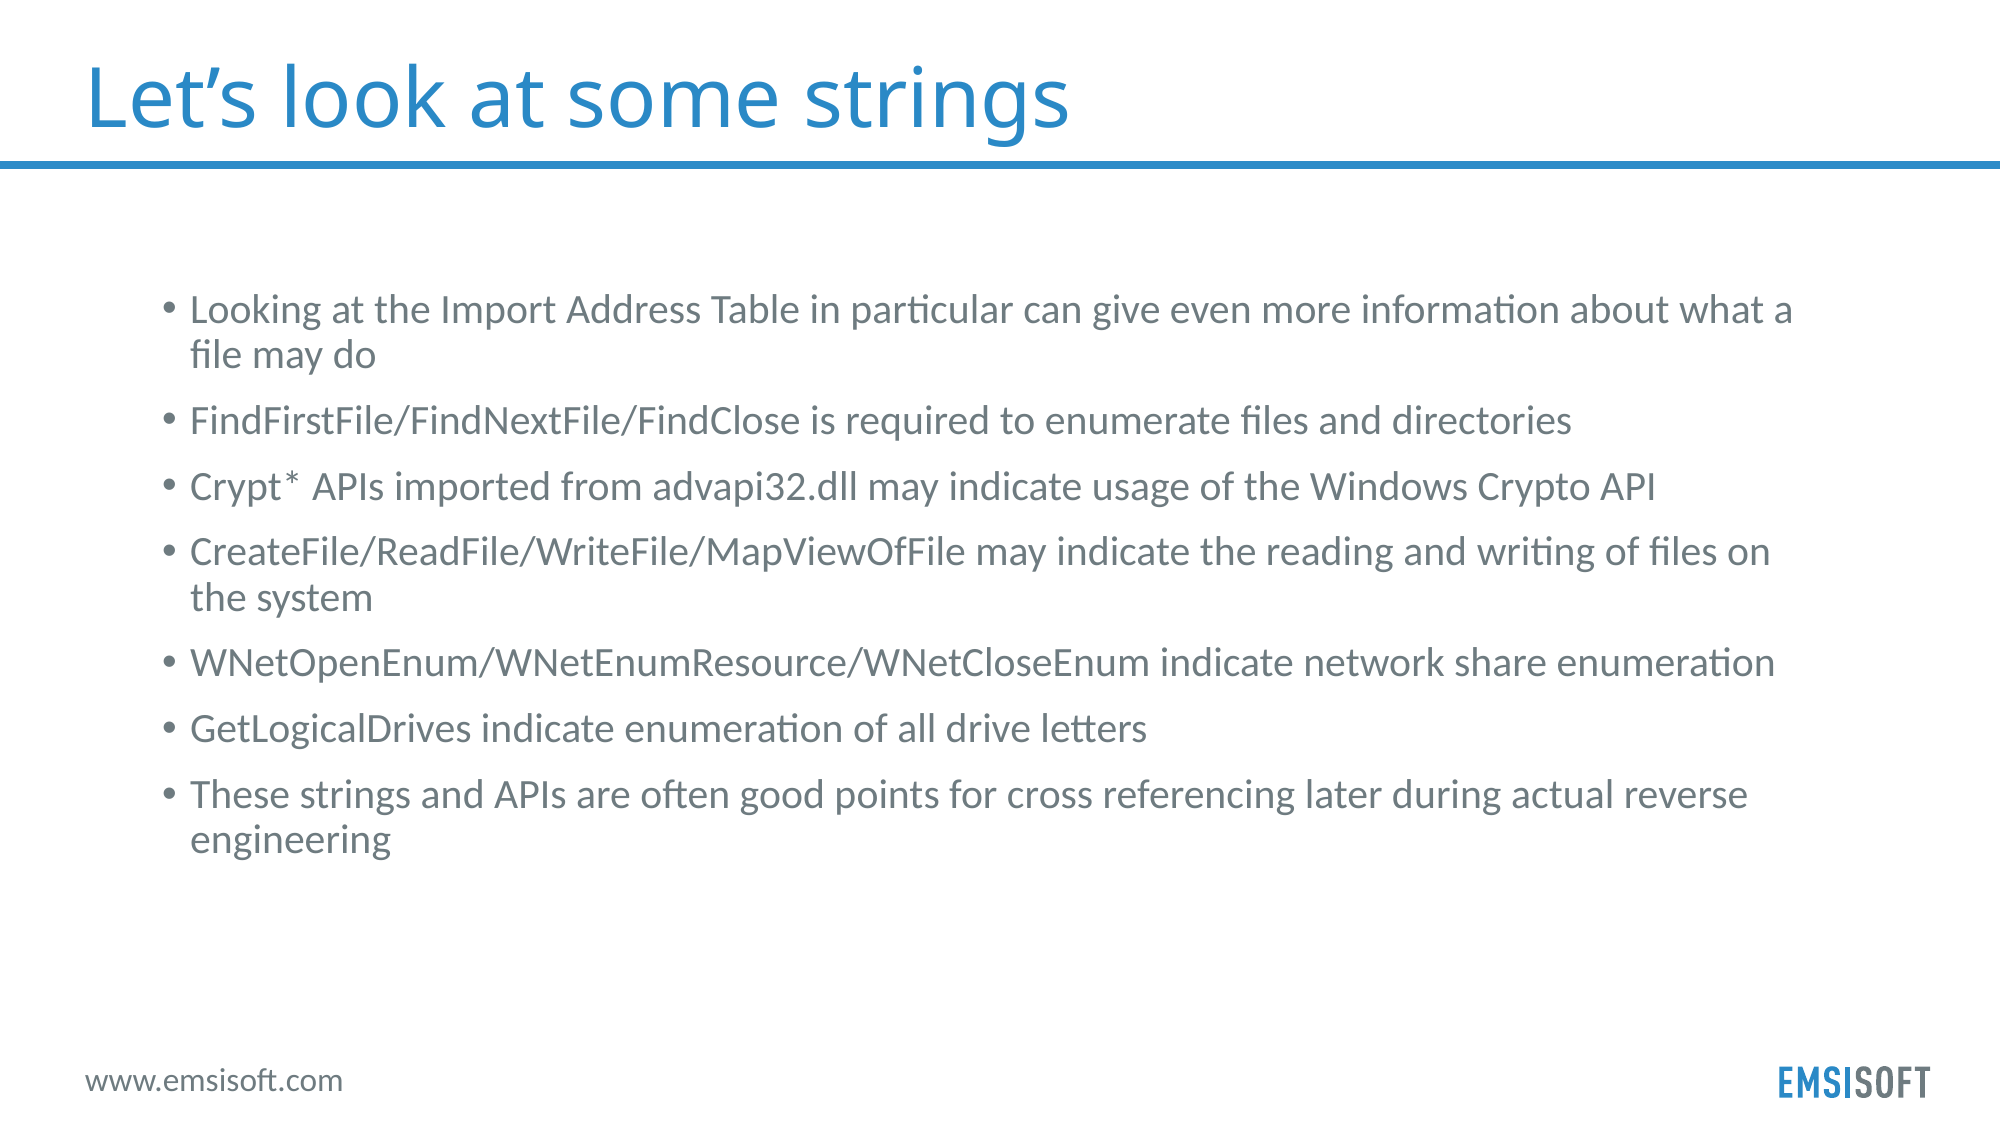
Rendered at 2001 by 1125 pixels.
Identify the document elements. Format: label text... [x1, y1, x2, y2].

picture [1779, 1066, 1931, 1098]
title Let’s look at some strings [69, 37, 1955, 153]
text_box Looking at the Import Address Table in particular can give even more information about what a file may do FindFirstFile/FindNextFile/FindClose is required to enumerate files and directories Crypt* APIs imported from advapi32.dll may indicate usage of the Windows Crypto API CreateFile/ReadFile/WriteFile/MapViewOfFile may indicate the reading and writing of files on the system WNetOpenEnum/WNetEnumResource/WNetCloseEnum indicate network share enumeration GetLogicalDrives indicate enumeration of all drive letters These strings and APIs are often good points for cross referencing later during actual reverse engineering [147, 279, 1846, 944]
subtitle www.emsisoft.com [69, 1055, 441, 1108]
picture [0, 160, 2000, 170]
